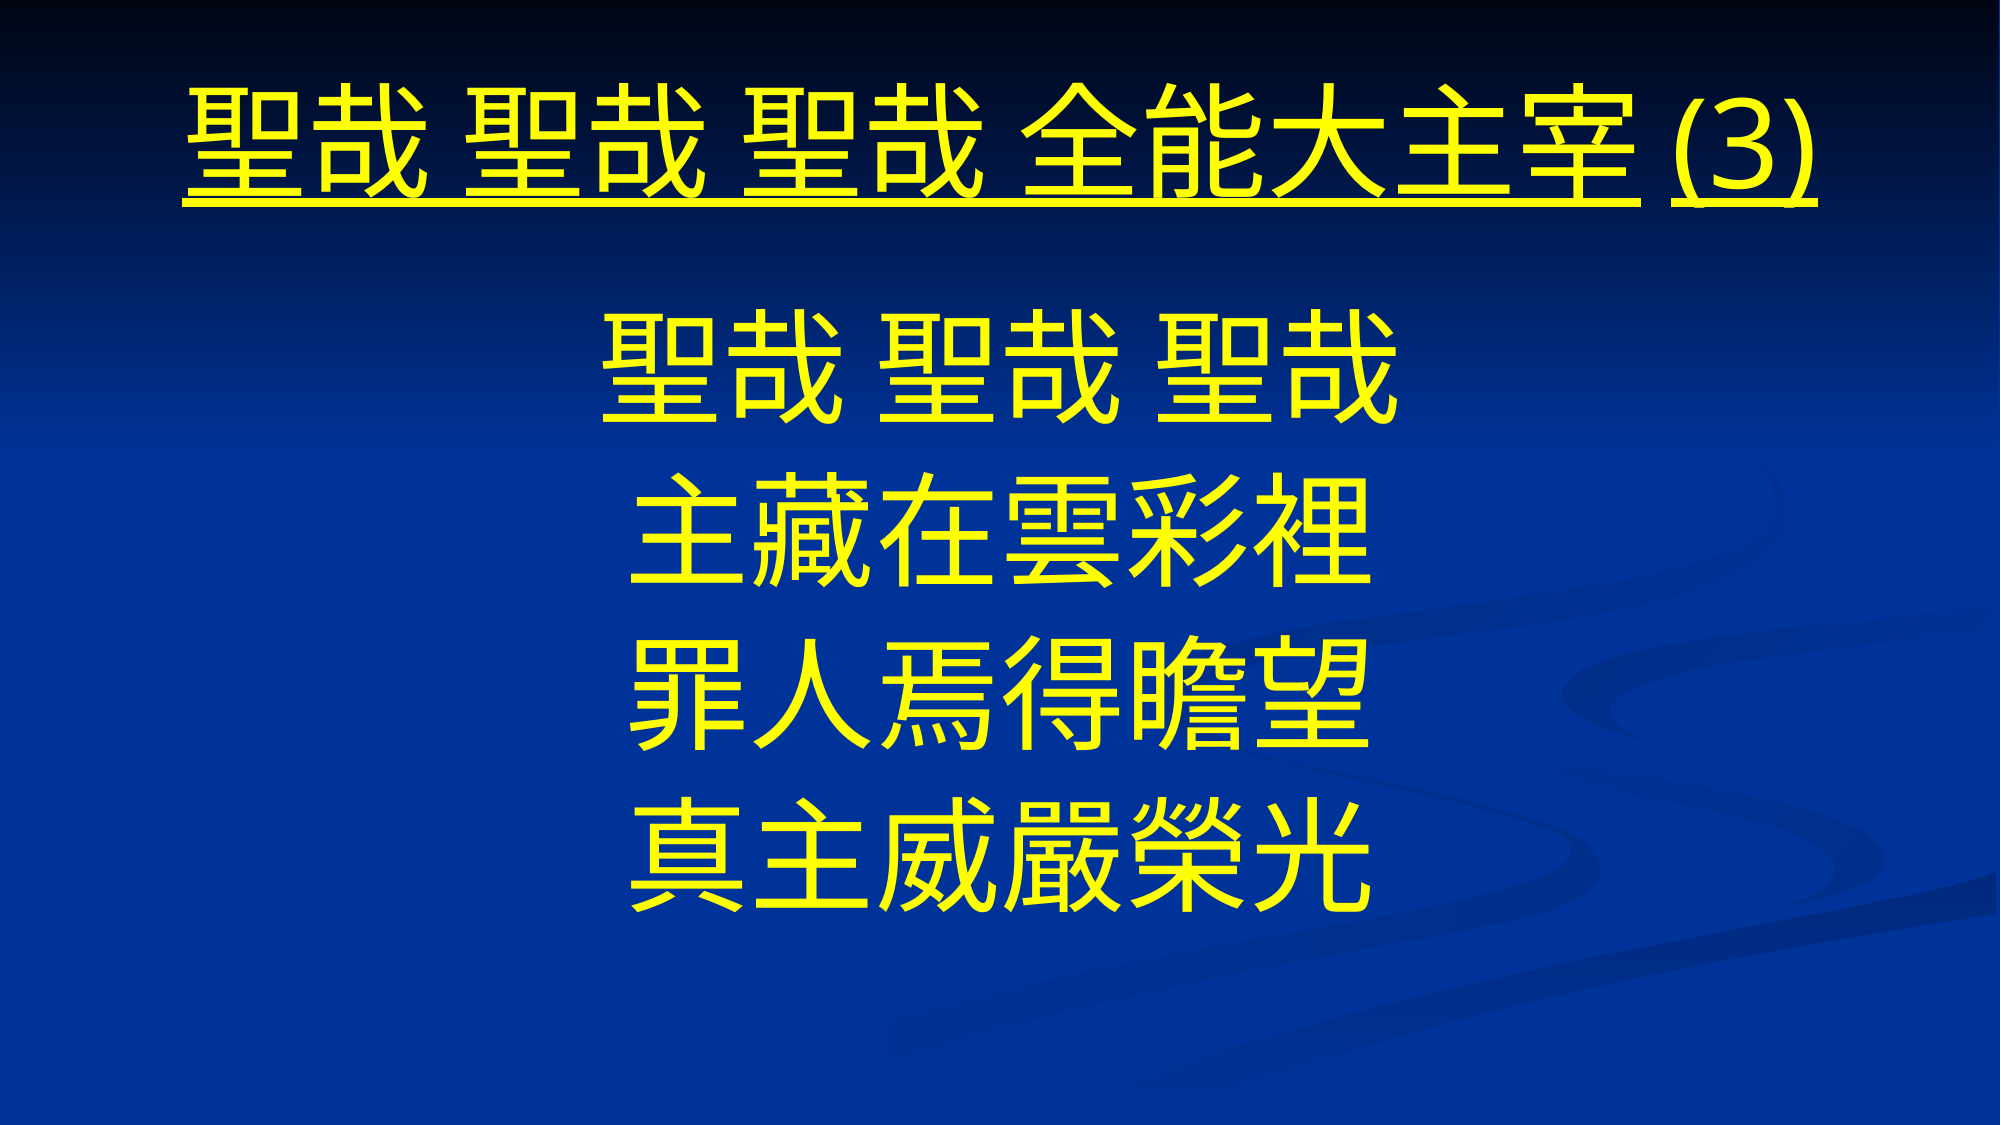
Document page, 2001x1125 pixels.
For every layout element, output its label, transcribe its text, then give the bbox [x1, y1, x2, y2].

title 聖哉 聖哉 聖哉 全能大主宰(3) [99, 45, 1900, 233]
list 聖哉 聖哉 聖哉 主藏在雲彩裡 罪人焉得瞻望 真主威嚴榮光 [54, 282, 1945, 1025]
